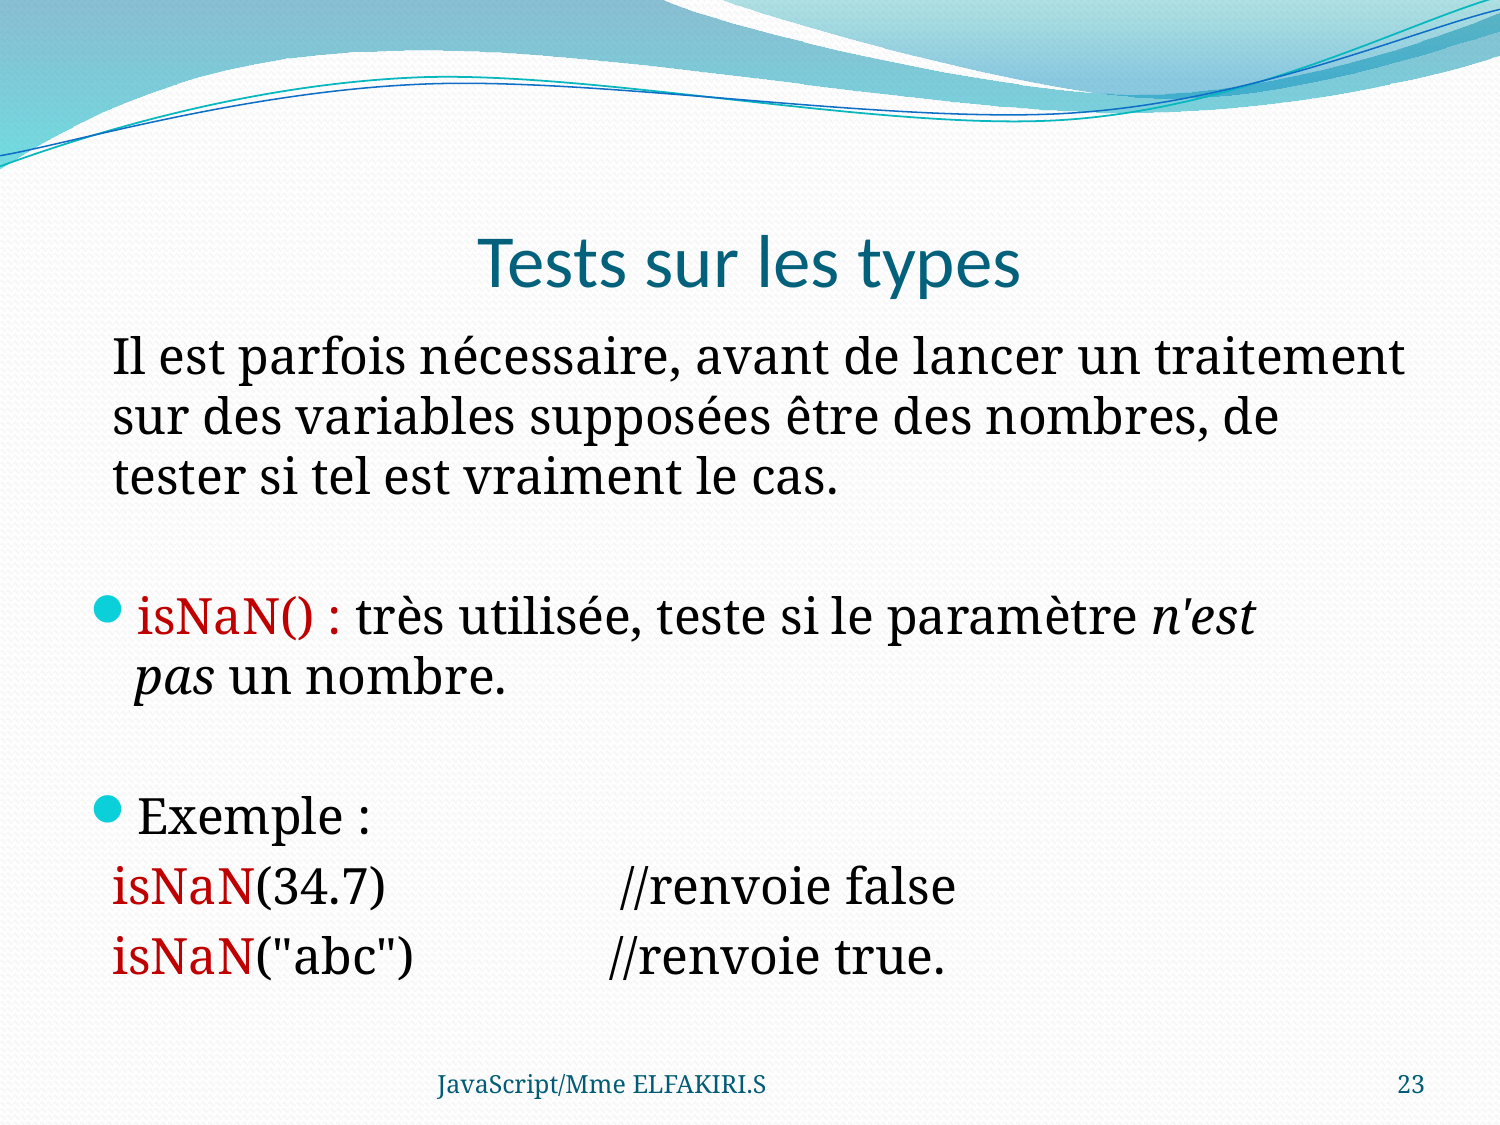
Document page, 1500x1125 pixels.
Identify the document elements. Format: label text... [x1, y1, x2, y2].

footer JavaScript/Mme ELFAKIRI.S [437, 1042, 988, 1103]
title Tests sur les types [75, 115, 1425, 303]
slide_number 23 [1299, 1042, 1425, 1103]
list Il est parfois nécessaire, avant de lancer un traitement sur des variables supposées être des nombres, de tester si tel est vraiment le cas. isNaN() : très utilisée, teste si le paramètre n'est pas un nombre. Exemple : isNaN(34.7) //renvoie false isNaN("abc") //renvoie true. [75, 317, 1425, 1038]
